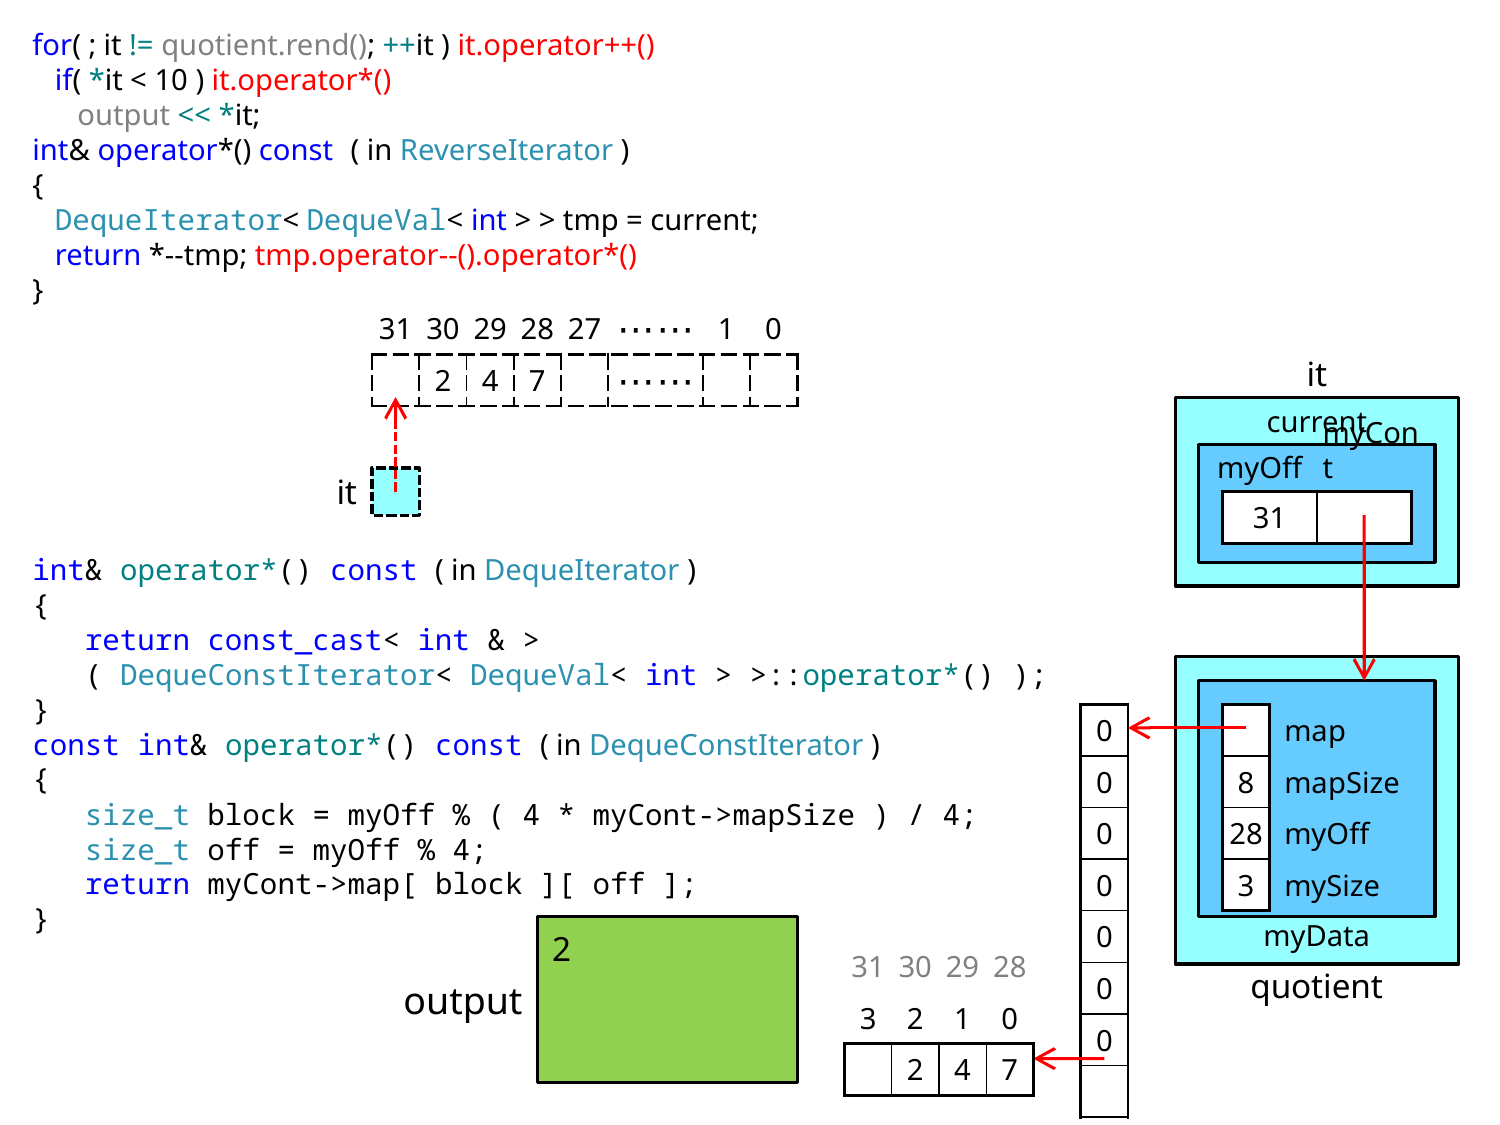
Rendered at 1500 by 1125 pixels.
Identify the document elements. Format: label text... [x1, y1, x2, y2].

text_box 2 [537, 916, 798, 1083]
text_box [1127, 716, 1247, 740]
table_header 1 [703, 303, 750, 354]
table_cell 0 [1082, 1015, 1127, 1065]
table_cell 1 [939, 992, 986, 1042]
table_header [1318, 493, 1410, 542]
text_box [1198, 492, 1364, 563]
text_box [1365, 397, 1459, 587]
text_box [1365, 492, 1435, 563]
table_header 30 [419, 303, 467, 354]
table_cell myOff [1271, 807, 1435, 859]
table_cell 4 [940, 1045, 986, 1094]
table_cell ⋯⋯ [608, 354, 703, 406]
text_box it [301, 467, 372, 516]
table_cell 0 [1082, 860, 1127, 910]
table_cell [372, 354, 419, 406]
table_cell 0 [1082, 808, 1127, 858]
table_cell 7 [987, 1045, 1032, 1094]
table_header ⋯⋯ [608, 303, 703, 354]
table_header map [1271, 704, 1435, 756]
table_header 0 [1082, 706, 1127, 755]
table_cell [561, 354, 608, 406]
table_cell 28 [1224, 808, 1268, 858]
table_cell 3 [844, 992, 892, 1042]
table_header 28 [514, 303, 561, 354]
table_header 29 [467, 303, 514, 354]
table_header 28 [986, 940, 1033, 992]
text_box [370, 466, 421, 517]
text_box output [371, 964, 538, 1035]
table_header 31 [1224, 493, 1316, 542]
text_box [1175, 397, 1364, 587]
table_cell [846, 1045, 891, 1094]
table_cell 0 [986, 992, 1033, 1042]
table_cell 0 [1082, 963, 1127, 1013]
text_box [1198, 680, 1435, 728]
table_cell 3 [1224, 860, 1268, 909]
table_cell 0 [1082, 757, 1127, 807]
text_box myCont [1317, 444, 1435, 492]
text_box quotient [1222, 964, 1412, 1012]
table_header 29 [939, 940, 986, 992]
table_header [1224, 706, 1268, 755]
table_cell 0 [1082, 911, 1127, 962]
text_box [1175, 729, 1246, 965]
table_header 31 [844, 940, 892, 992]
text_box [1175, 656, 1364, 728]
table_cell 2 [419, 354, 467, 406]
text_box [1365, 656, 1459, 965]
table_cell 2 [892, 1045, 938, 1094]
table_cell 8 [1224, 757, 1268, 807]
text_box [1198, 729, 1435, 917]
table_cell [1082, 1066, 1127, 1116]
table_header 30 [892, 940, 939, 992]
text_box myOff [1198, 444, 1317, 492]
table_cell [703, 354, 750, 406]
table_cell mySize [1271, 859, 1435, 911]
list for( ; it != quotient.rend(); ++it ) it.operator++() if( *it < 10 ) it.operator*() output << *it; int& operator*() const ( in ReverseIterator ) { DequeIterator< DequeVal< int > > tmp = current; return *--tmp; tmp.operator--().operator*() } int& operator*() const ( in DequeIterator ) { return const_cast< int & > ( DequeConstIterator< DequeVal< int > >::operator*() ); } const int& operator*() const ( in DequeConstIterator ) { size_t block = myOff % ( 4 * myCont->mapSize ) / 4; size_t off = myOff % 4; return myCont->map[ block ][ off ]; } [17, 19, 1365, 988]
table_cell [750, 354, 797, 406]
table_header 27 [561, 303, 608, 354]
text_box myData [1246, 916, 1388, 964]
table_cell mapSize [1271, 756, 1435, 807]
table_header 31 [372, 303, 419, 354]
table_header 0 [750, 303, 797, 354]
table_cell 2 [892, 992, 939, 1042]
text_box [1352, 515, 1376, 681]
table_cell 7 [514, 354, 561, 406]
text_box current [1246, 397, 1388, 445]
table_cell 4 [467, 354, 514, 406]
text_box it [1269, 349, 1365, 397]
